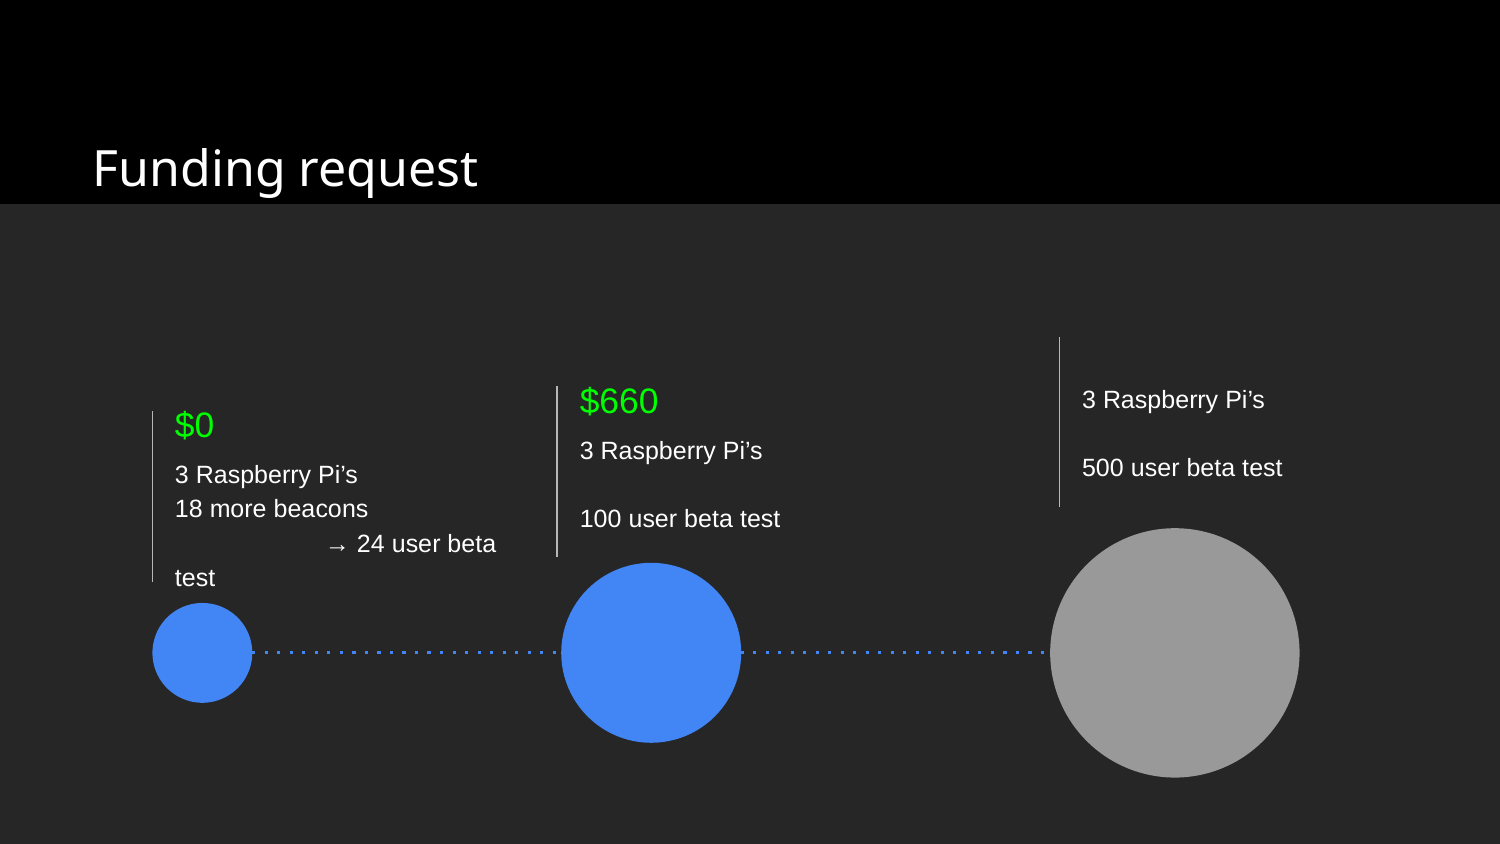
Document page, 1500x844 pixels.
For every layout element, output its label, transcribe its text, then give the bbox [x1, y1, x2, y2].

text_box [1050, 528, 1300, 778]
title $0 [160, 391, 458, 438]
title Funding request [77, 121, 1427, 208]
list 3 Raspberry Pi’s 500 user beta test [1067, 364, 1365, 498]
text_box [561, 662, 741, 743]
text_box [152, 602, 253, 703]
text_box [0, 0, 1500, 204]
list 3 Raspberry Pi’s 18 more beacons → 24 user beta test [160, 438, 548, 582]
text_box [561, 562, 742, 652]
title $660 [564, 367, 863, 415]
list 3 Raspberry Pi’s 100 user beta test [564, 415, 863, 549]
